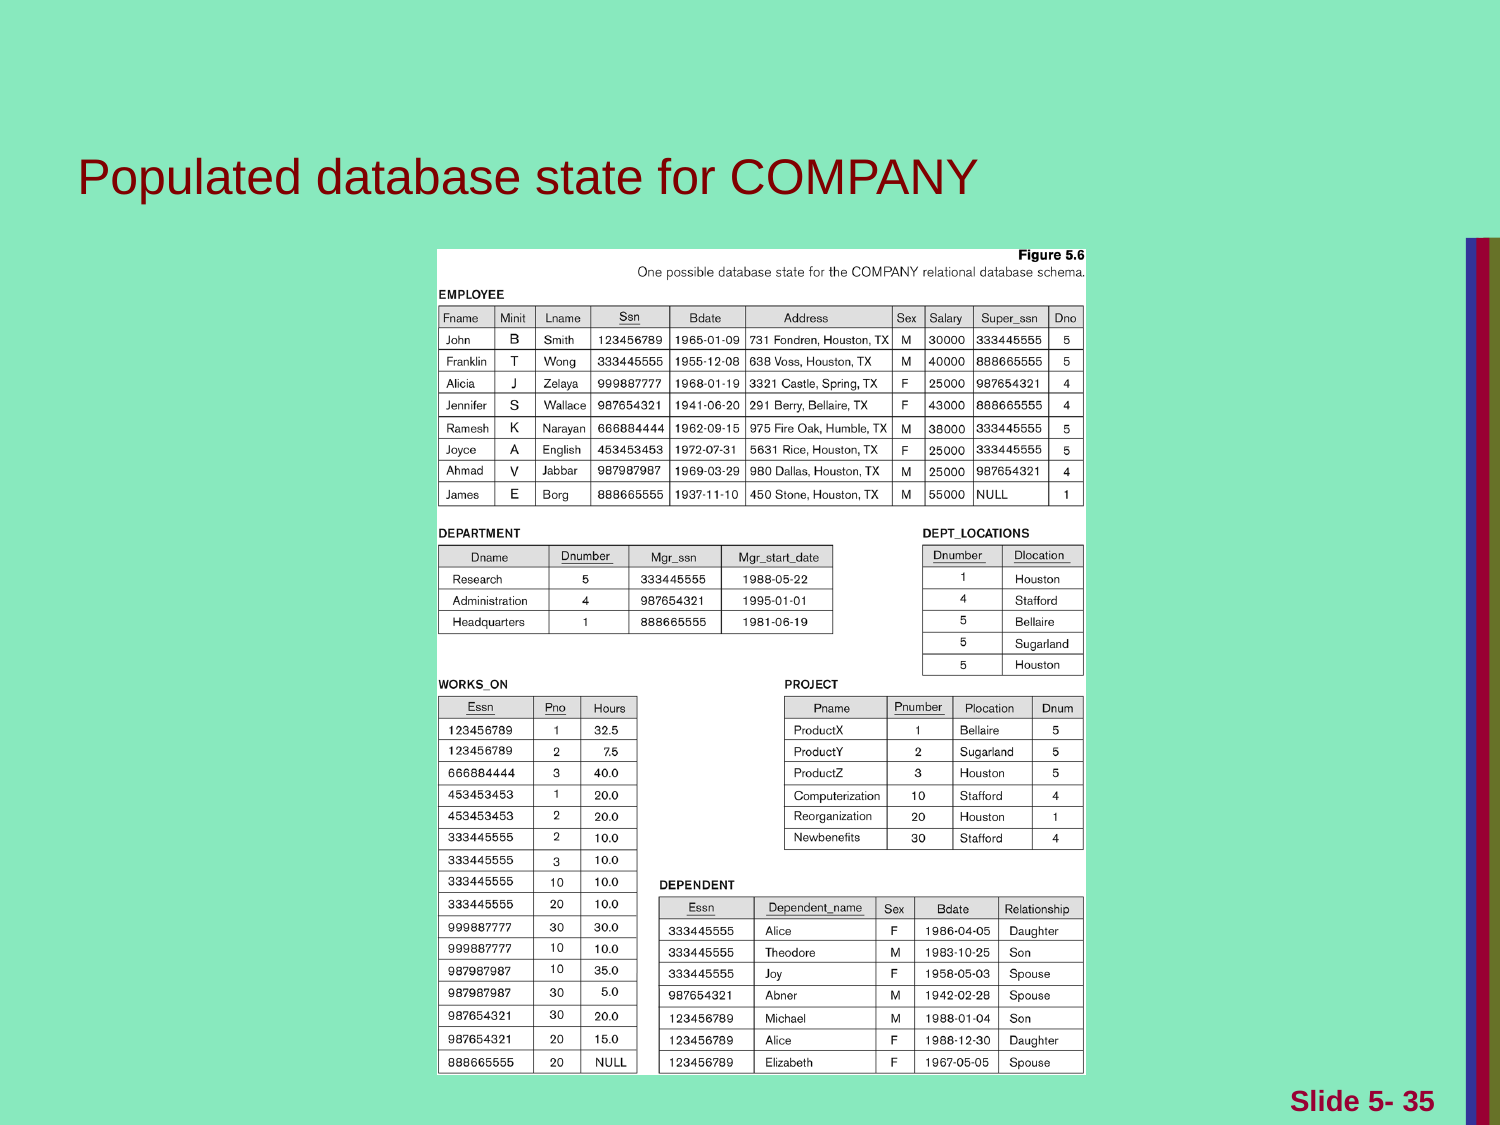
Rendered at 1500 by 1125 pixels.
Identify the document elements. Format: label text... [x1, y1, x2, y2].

text_box Populated database state for COMPANY [62, 137, 1225, 213]
picture [437, 249, 1086, 1075]
slide_number Slide 5- 35 [1137, 1050, 1450, 1125]
